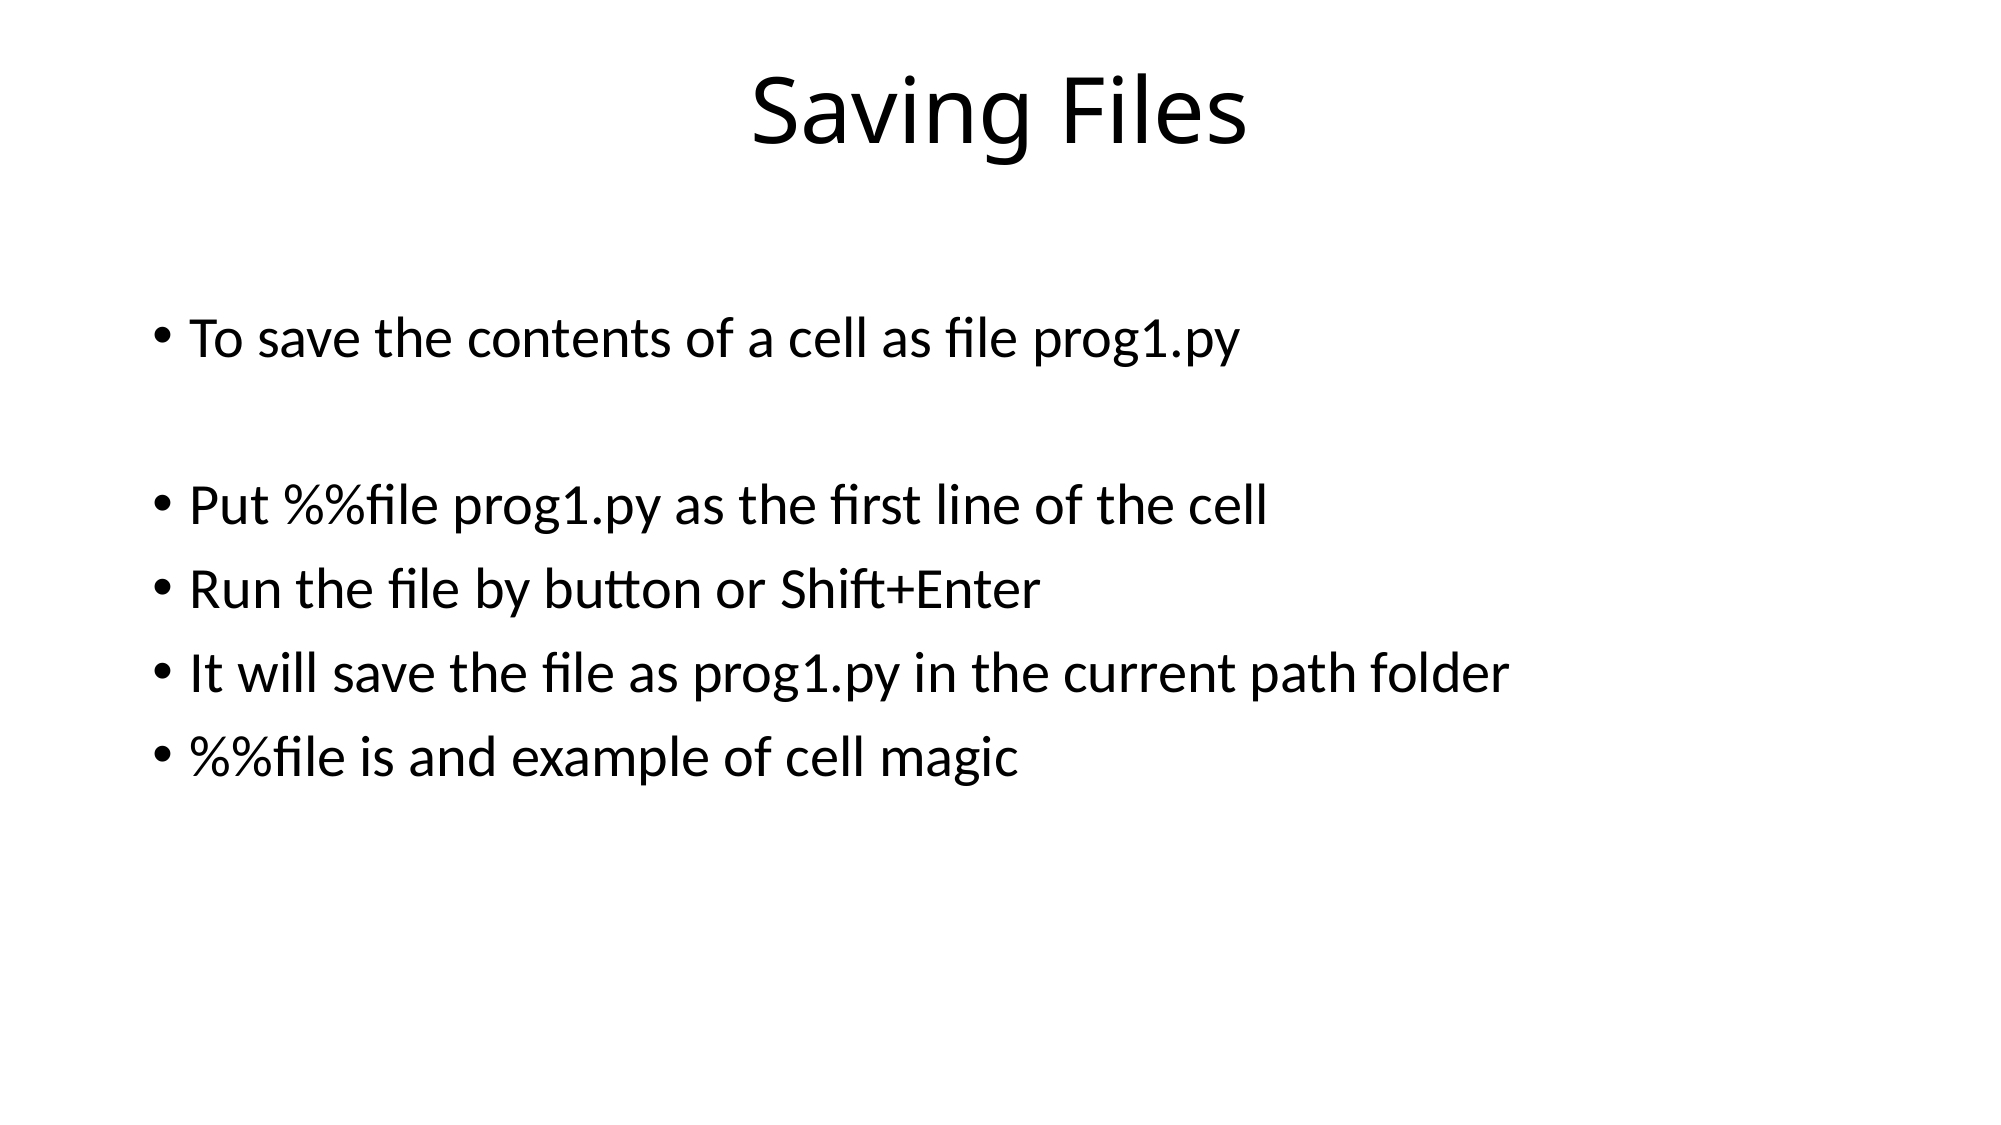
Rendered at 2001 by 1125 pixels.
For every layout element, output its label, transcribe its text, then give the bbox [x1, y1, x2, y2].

list To save the contents of a cell as file prog1.py Put %%file prog1.py as the first line of the cell Run the file by button or Shift+Enter It will save the file as prog1.py in the current path folder %%file is and example of cell magic [137, 299, 1863, 1014]
title Saving Files [137, 59, 1863, 278]
